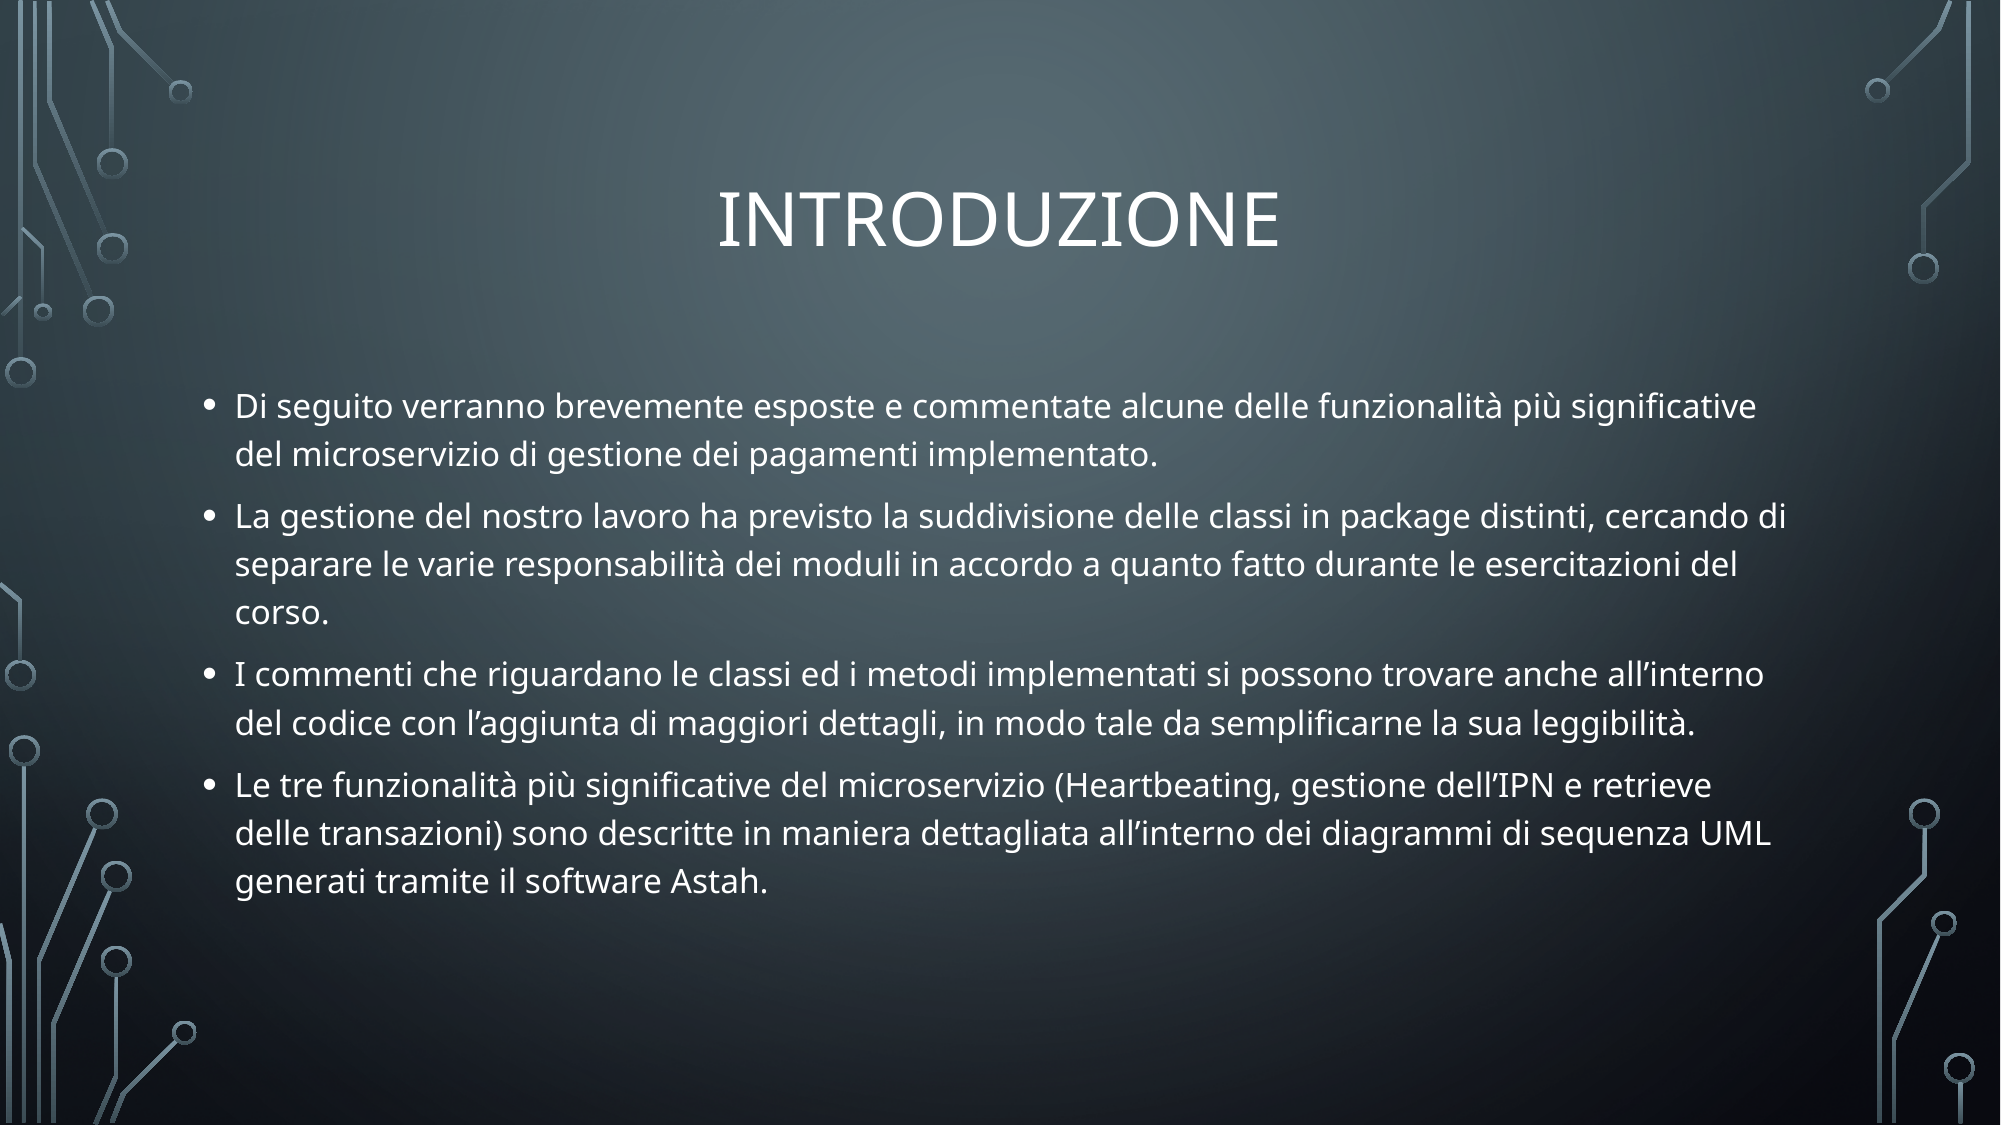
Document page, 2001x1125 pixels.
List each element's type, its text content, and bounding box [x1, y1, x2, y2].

title INTRODUZIONE [187, 101, 1813, 344]
list Di seguito verranno brevemente esposte e commentate alcune delle funzionalità più significative del microservizio di gestione dei pagamenti implementato. La gestione del nostro lavoro ha previsto la suddivisione delle classi in package distinti, cercando di separare le varie responsabilità dei moduli in accordo a quanto fatto durante le esercitazioni del corso. I commenti che riguardano le classi ed i metodi implementati si possono trovare anche all’interno del codice con l’aggiunta di maggiori dettagli, in modo tale da semplificarne la sua leggibilità. Le tre funzionalità più significative del microservizio (Heartbeating, gestione dell’IPN e retrieve delle transazioni) sono descritte in maniera dettagliata all’interno dei diagrammi di sequenza UML generati tramite il software Astah. [187, 369, 1813, 950]
